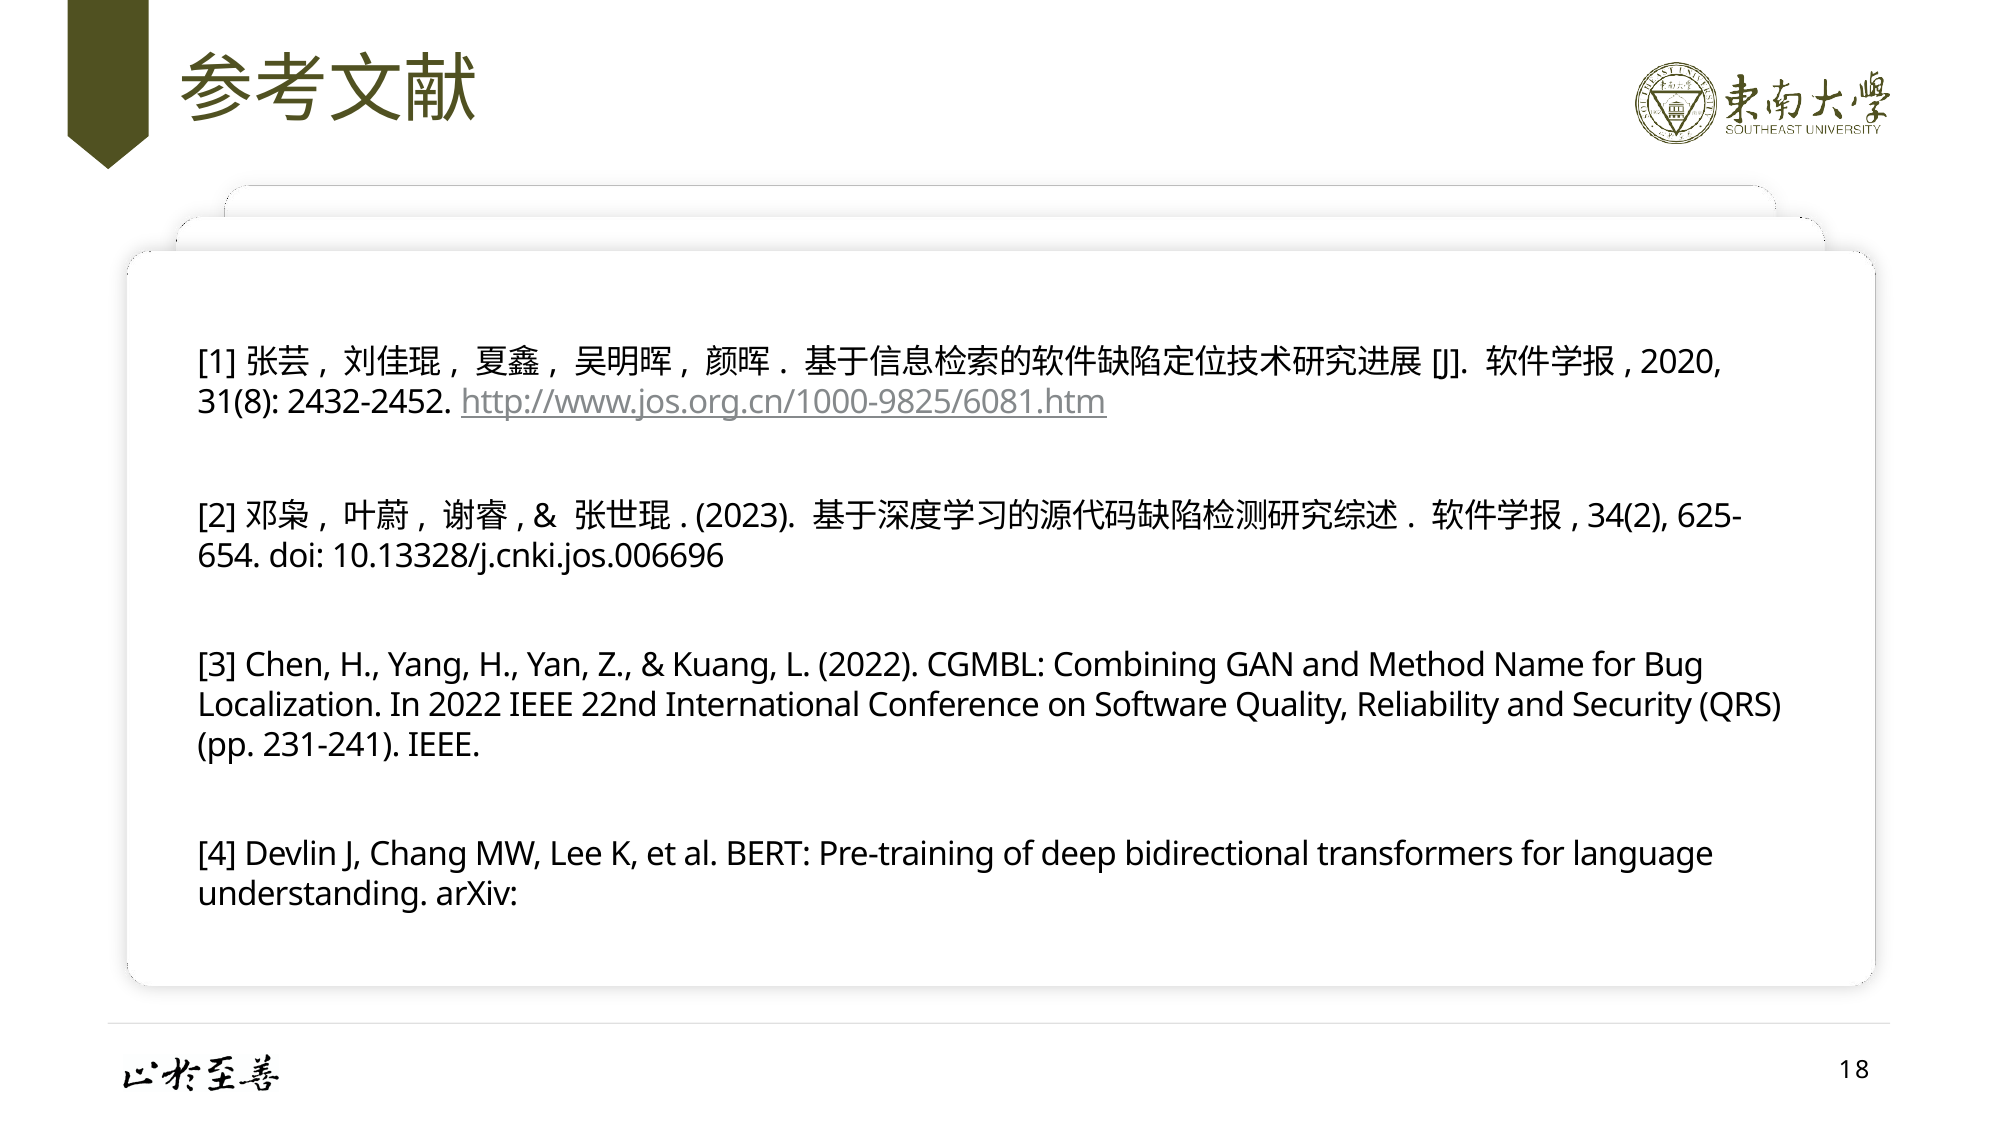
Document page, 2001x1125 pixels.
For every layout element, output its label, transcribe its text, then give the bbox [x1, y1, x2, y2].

picture [123, 1054, 279, 1092]
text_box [96, 169, 1904, 1014]
title 参考文献 [176, 38, 974, 166]
picture [1725, 71, 1890, 134]
text_box 18 [1832, 1052, 1879, 1088]
picture [1635, 62, 1717, 144]
